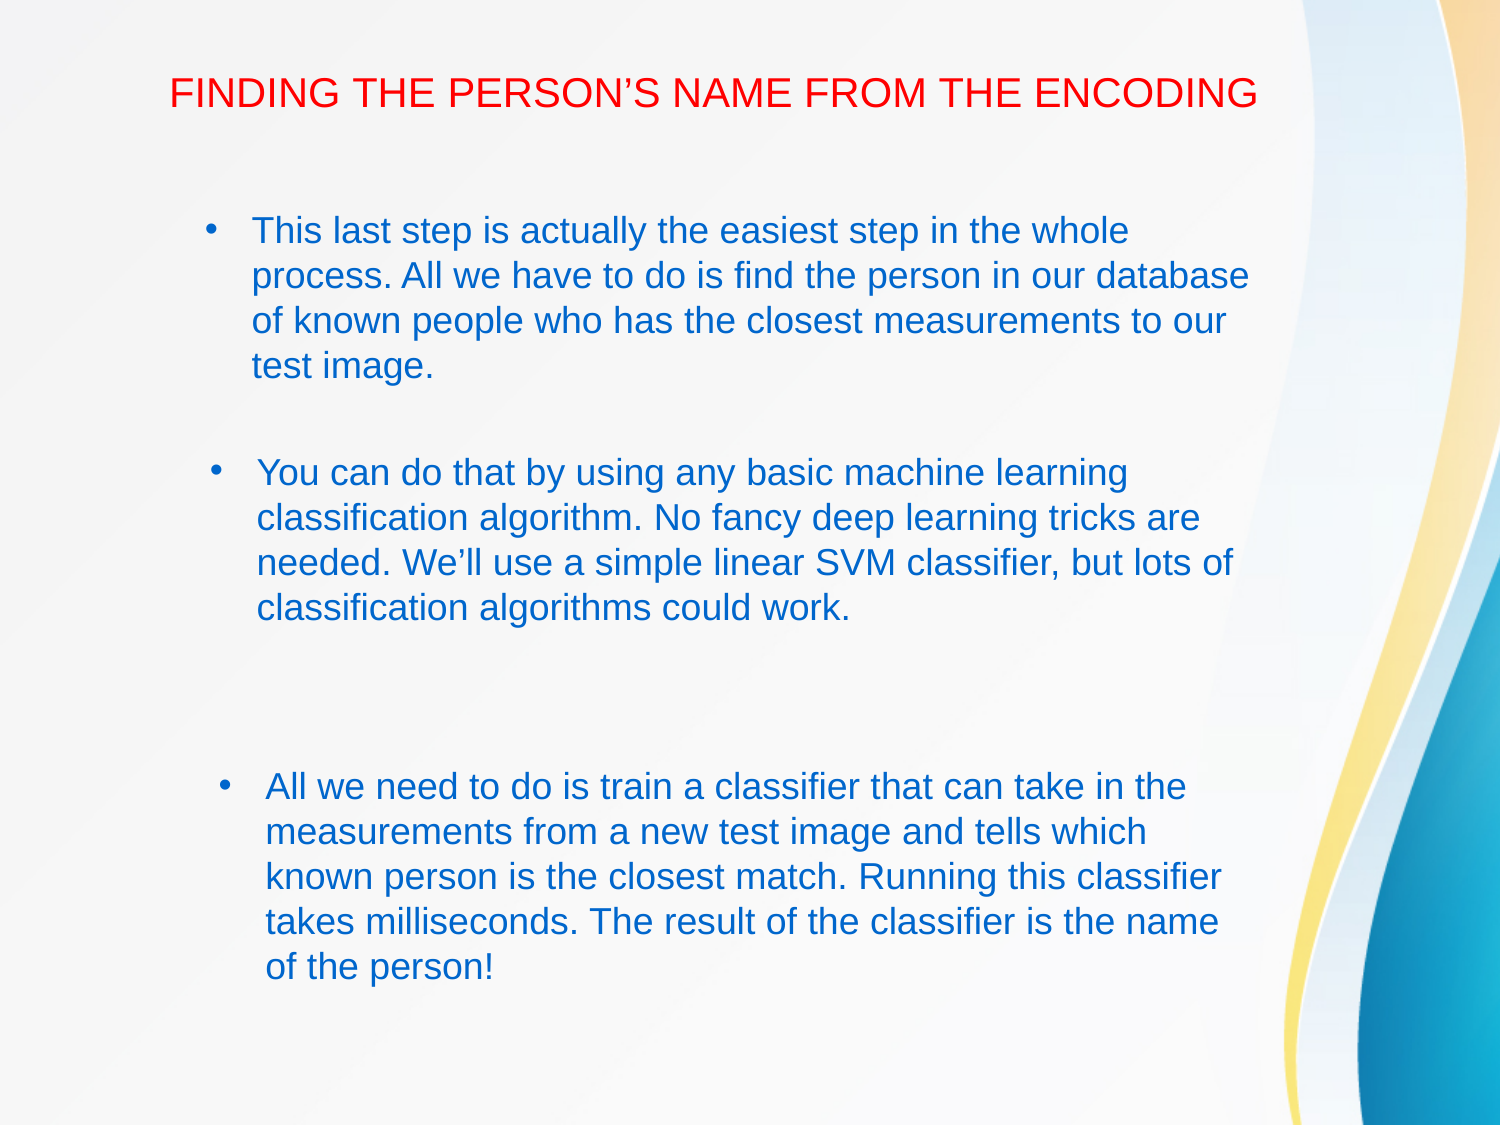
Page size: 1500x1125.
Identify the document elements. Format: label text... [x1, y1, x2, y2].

text_box All we need to do is train a classifier that can take in the measurements from a new test image and tells which known person is the closest match. Running this classifier takes milliseconds. The result of the classifier is the name of the person! [203, 754, 1275, 995]
picture [0, 0, 1500, 1125]
text_box This last step is actually the easiest step in the whole process. All we have to do is find the person in our database of known people who has the closest measurements to our test image. [189, 198, 1273, 394]
text_box FINDING THE PERSON’S NAME FROM THE ENCODING [142, 57, 1298, 123]
text_box You can do that by using any basic machine learning classification algorithm. No fancy deep learning tricks are needed. We’ll use a simple linear SVM classifier, but lots of classification algorithms could work. [195, 440, 1275, 635]
